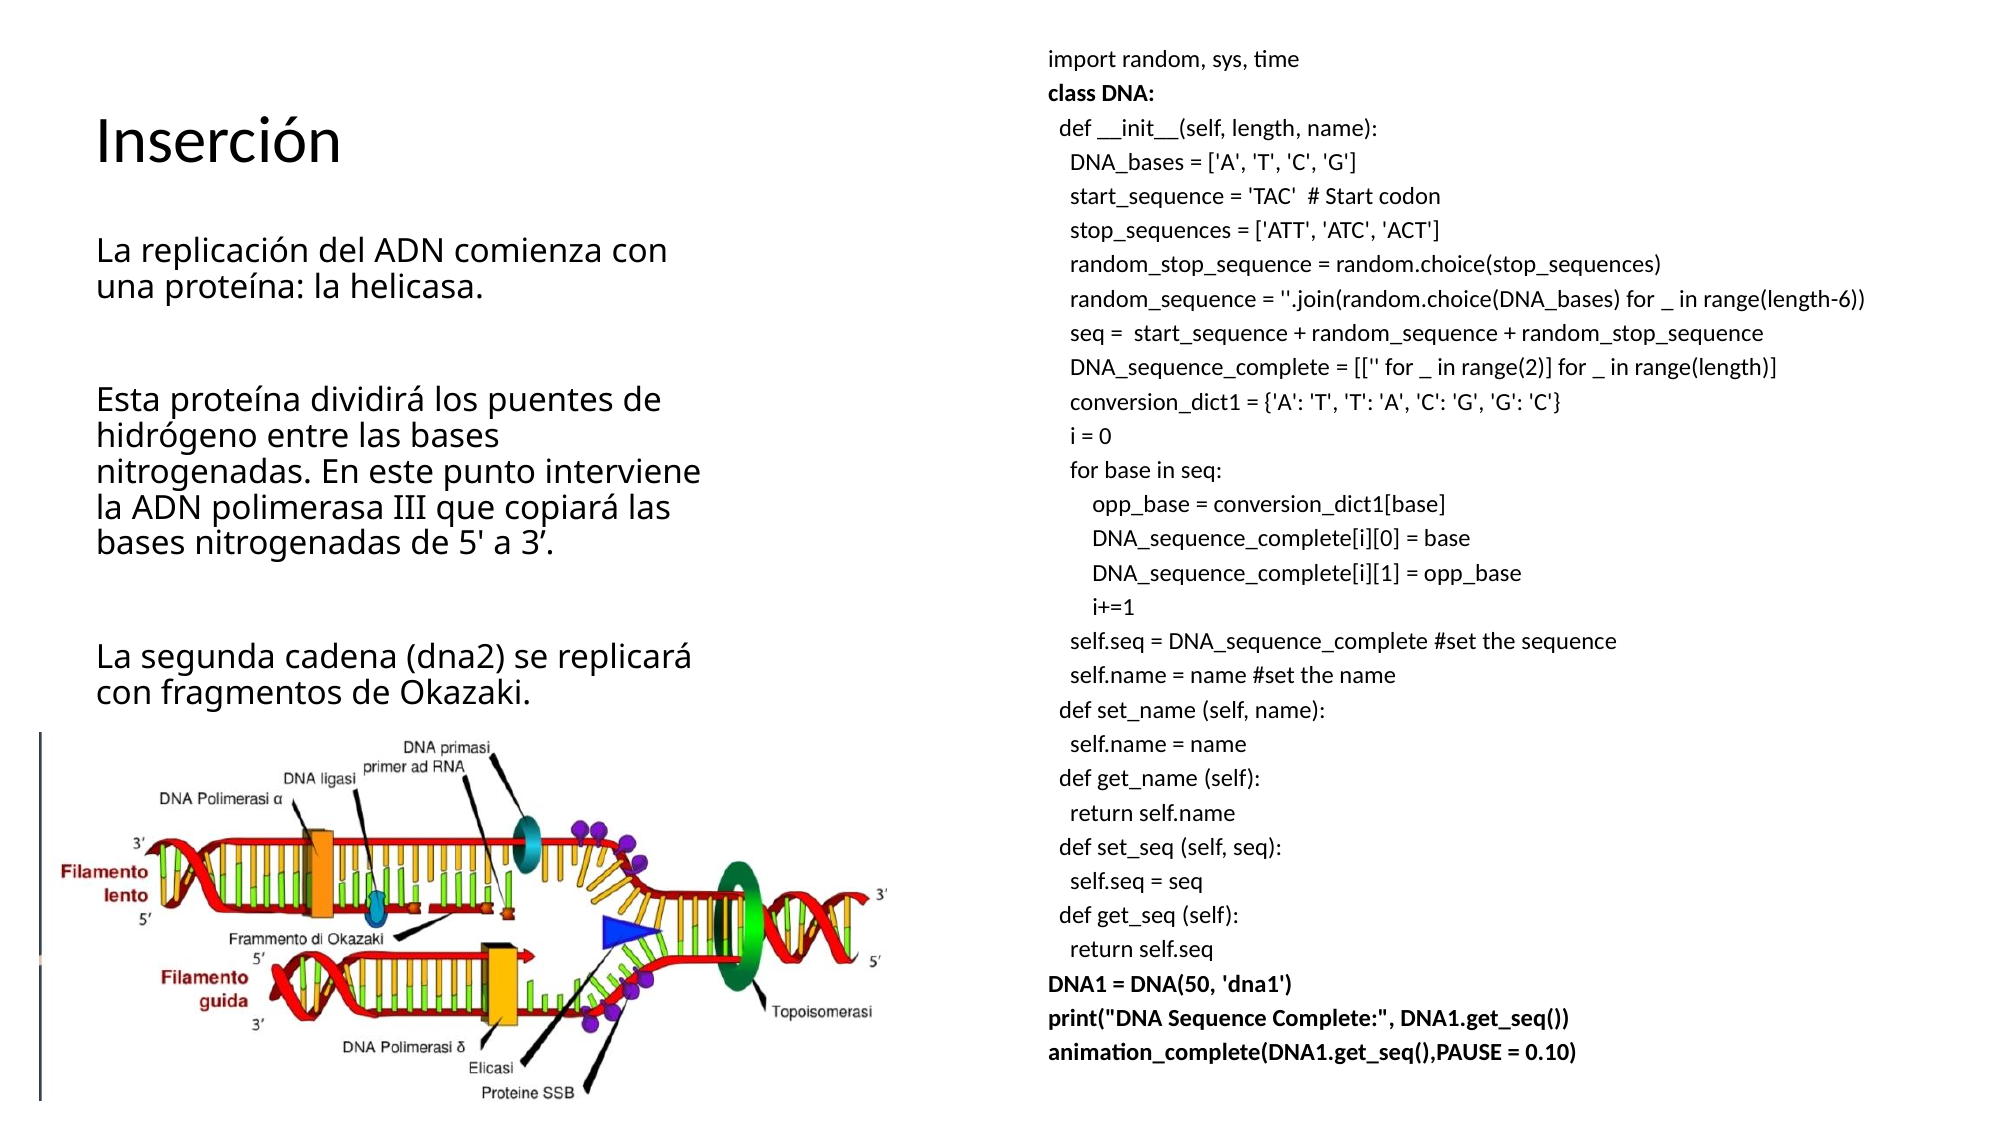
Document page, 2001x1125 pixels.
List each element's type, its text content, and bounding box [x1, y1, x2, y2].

picture [38, 732, 888, 1101]
list import random, sys, time class DNA: def __init__(self, length, name): DNA_bases = ['A', 'T', 'C', 'G'] start_sequence = 'TAC' # Start codon stop_sequences = ['ATT', 'ATC', 'ACT'] random_stop_sequence = random.choice(stop_sequences) random_sequence = ''.join(random.choice(DNA_bases) for _ in range(length-6)) seq = start_sequence + random_sequence + random_stop_sequence DNA_sequence_complete = [['' for _ in range(2)] for _ in range(length)] conversion_dict1 = {'A': 'T', 'T': 'A', 'C': 'G', 'G': 'C'} i = 0 for base in seq: opp_base = conversion_dict1[base] DNA_sequence_complete[i][0] = base DNA_sequence_complete[i][1] = opp_base i+=1 self.seq = DNA_sequence_complete #set the sequence self.name = name #set the name def set_name (self, name): self.name = name def get_name (self): return self.name def set_seq (self, seq): self.seq = seq def get_seq (self): return self.seq DNA1 = DNA(50, 'dna1') print("DNA Sequence Complete:", DNA1.get_seq()) animation_complete(DNA1.get_seq(),PAUSE = 0.10) [1033, 38, 2000, 1087]
title Inserción [80, 0, 726, 185]
list La replicación del ADN comienza con una proteína: la helicasa. Esta proteína dividirá los puentes de hidrógeno entre las bases nitrogenadas. En este punto interviene la ADN polimerasa III que copiará las bases nitrogenadas de 5' a 3’. La segunda cadena (dna2) se replicará con fragmentos de Okazaki. [80, 226, 726, 731]
